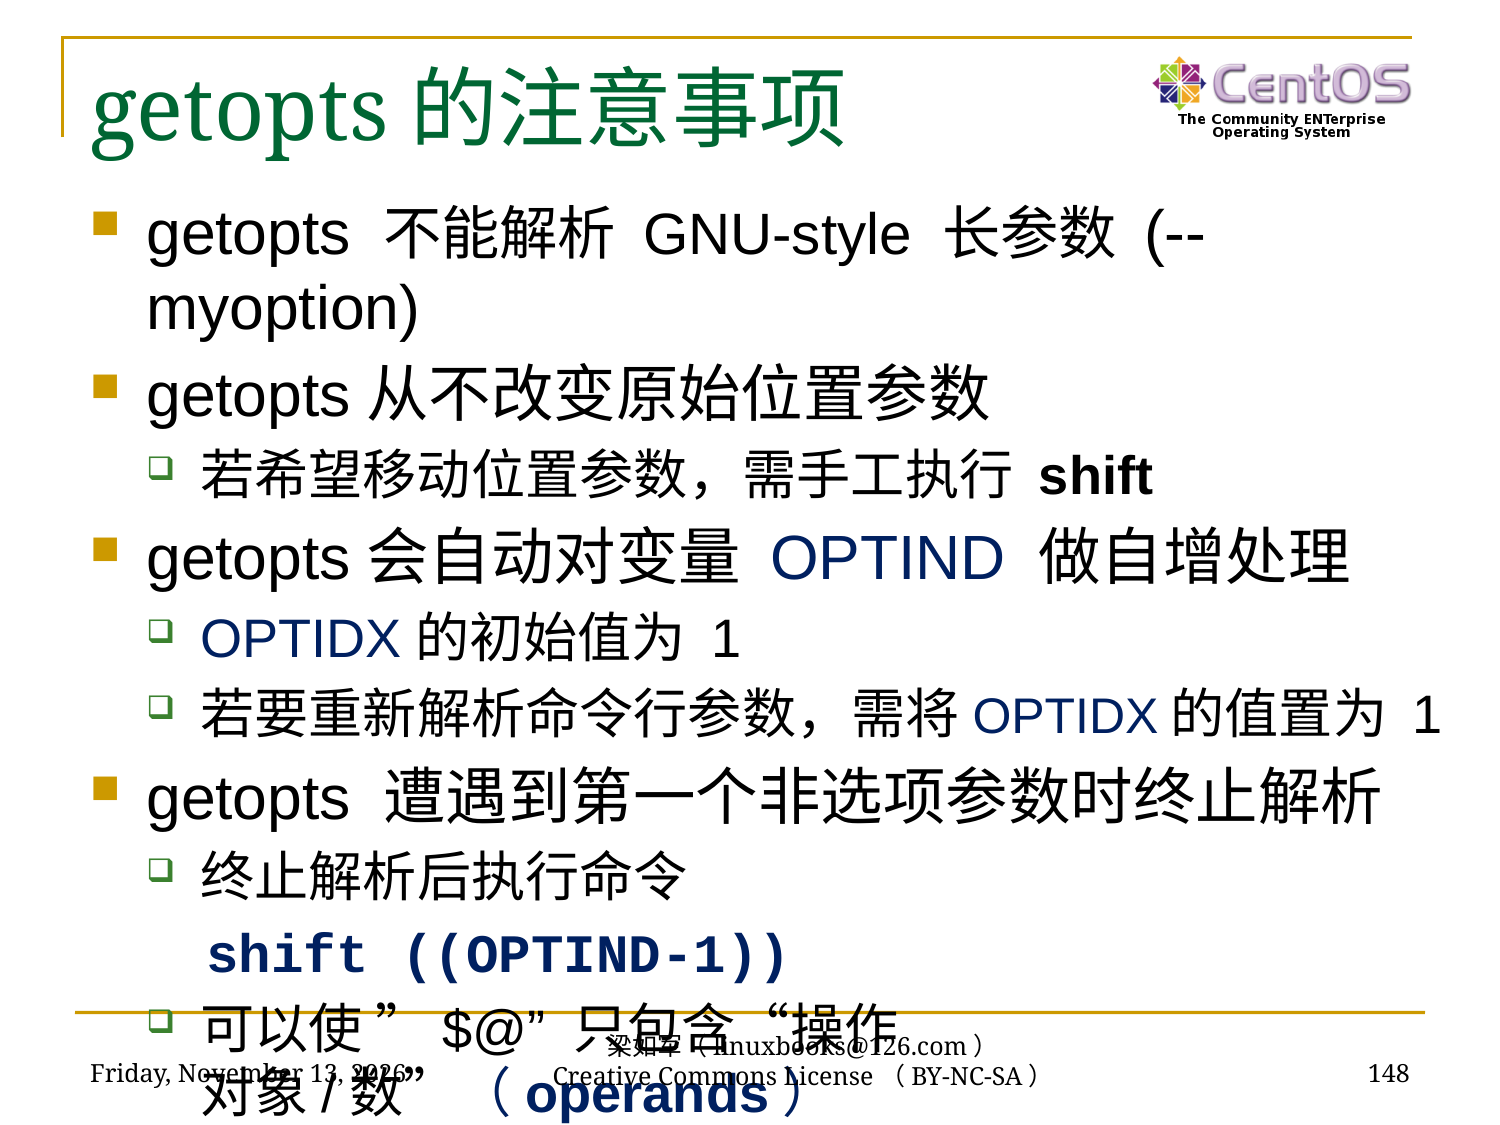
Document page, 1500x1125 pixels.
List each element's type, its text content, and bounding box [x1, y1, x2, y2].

footer 梁如军（linuxbooks@126.com） Creative Commons License（BY-NC-SA） [359, 1022, 1247, 1099]
slide_number 148 [1074, 1023, 1426, 1100]
list getopts 不能解析 GNU-style 长参数 (--myoption) getopts从不改变原始位置参数 若希望移动位置参数，需手工执行 shift getopts会自动对变量 OPTIND 做自增处理 OPTIDX的初始值为 1 若要重新解析命令行参数，需将OPTIDX的值置为 1 getopts 遭遇到第一个非选项参数时终止解析 终止解析后执行命令 shift ((OPTIND-1)) 可以使 ”$@” 只包含“操作 对象/数”（operands） [74, 184, 1459, 1006]
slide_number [74, 1023, 426, 1100]
title getopts的注意事项 [74, 45, 1426, 184]
